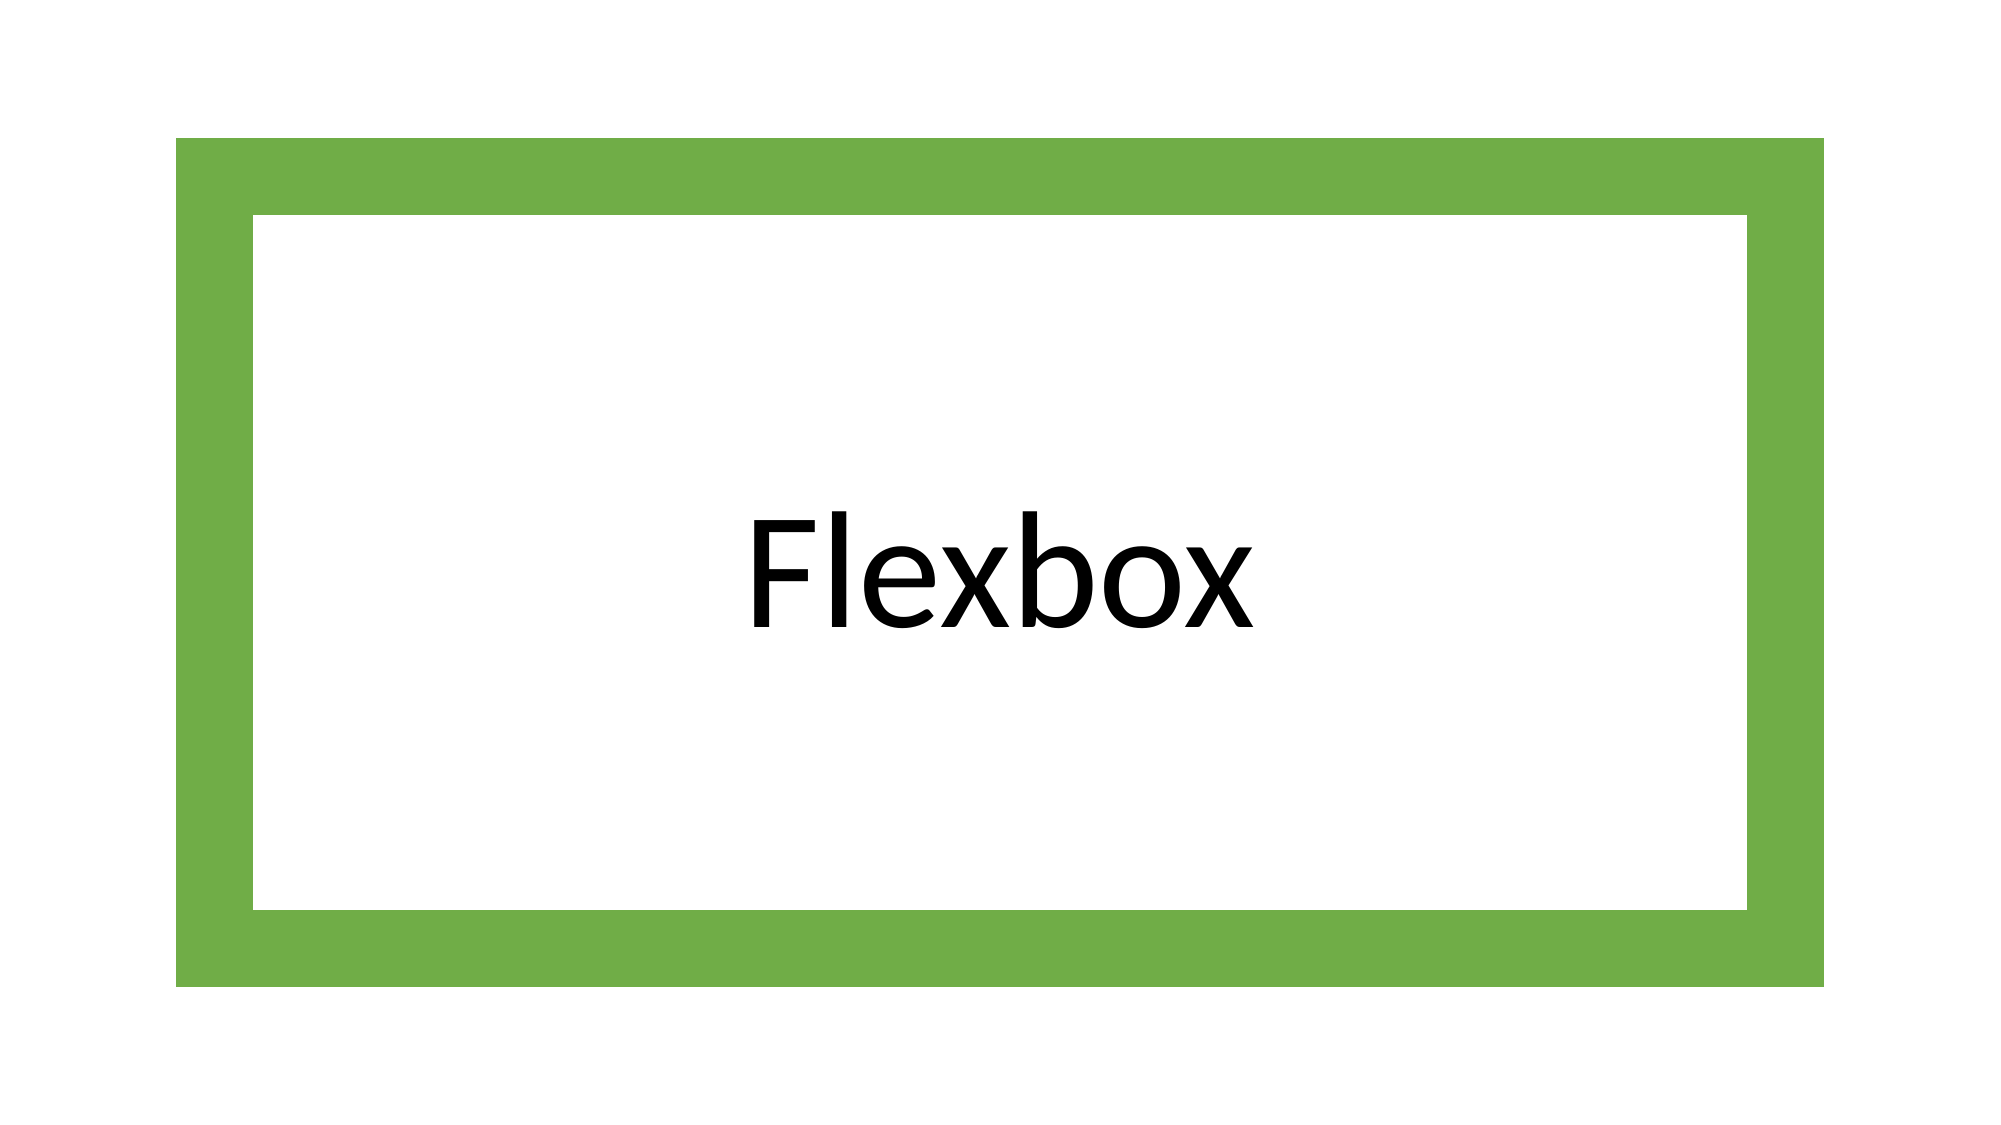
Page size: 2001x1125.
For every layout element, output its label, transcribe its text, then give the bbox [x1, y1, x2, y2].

text_box [251, 213, 1749, 912]
text_box [176, 138, 1824, 987]
text_box Flexbox [706, 453, 1294, 669]
